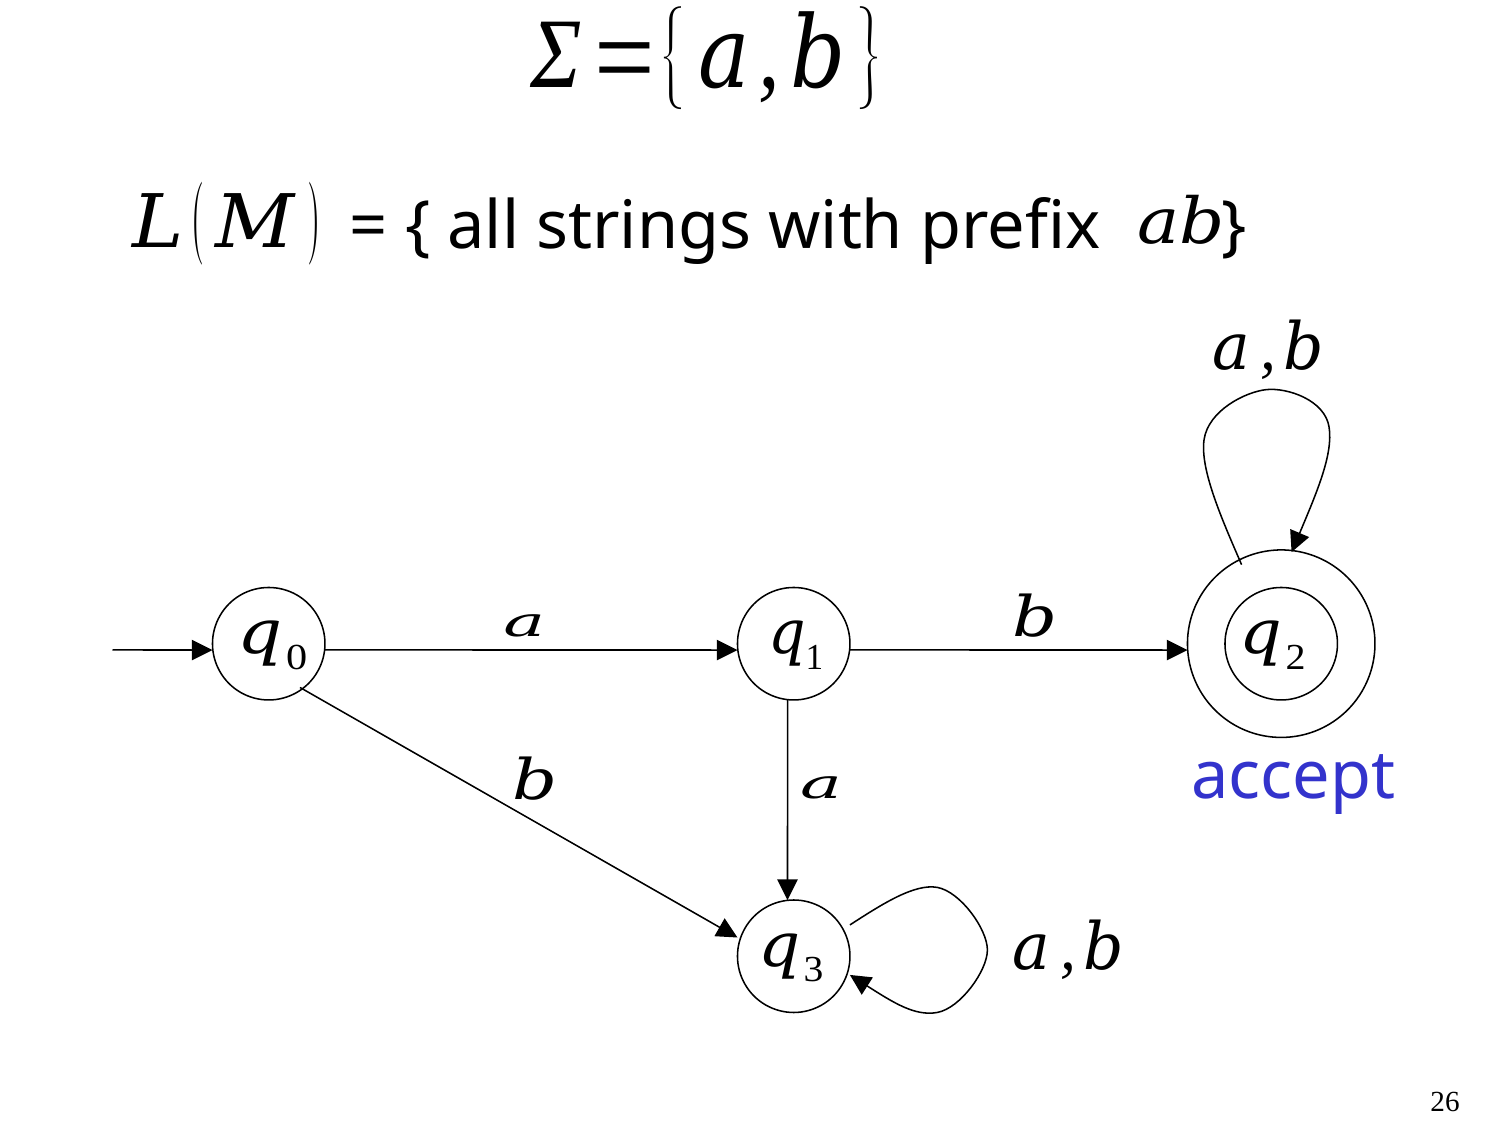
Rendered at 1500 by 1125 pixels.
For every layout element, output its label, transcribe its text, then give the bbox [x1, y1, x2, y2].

text_box accept [1176, 724, 1411, 820]
text_box = { all strings with prefix } [334, 174, 1263, 270]
slide_number 26 [1162, 1074, 1476, 1125]
text_box [1187, 550, 1375, 724]
text_box [212, 587, 325, 700]
text_box [849, 639, 1188, 661]
list [24, 137, 1476, 1038]
text_box [849, 886, 988, 1014]
text_box [737, 587, 850, 700]
text_box [324, 639, 738, 661]
text_box [1203, 389, 1330, 565]
text_box [737, 900, 849, 1013]
text_box [299, 687, 738, 938]
text_box [777, 699, 798, 901]
text_box [112, 639, 213, 661]
